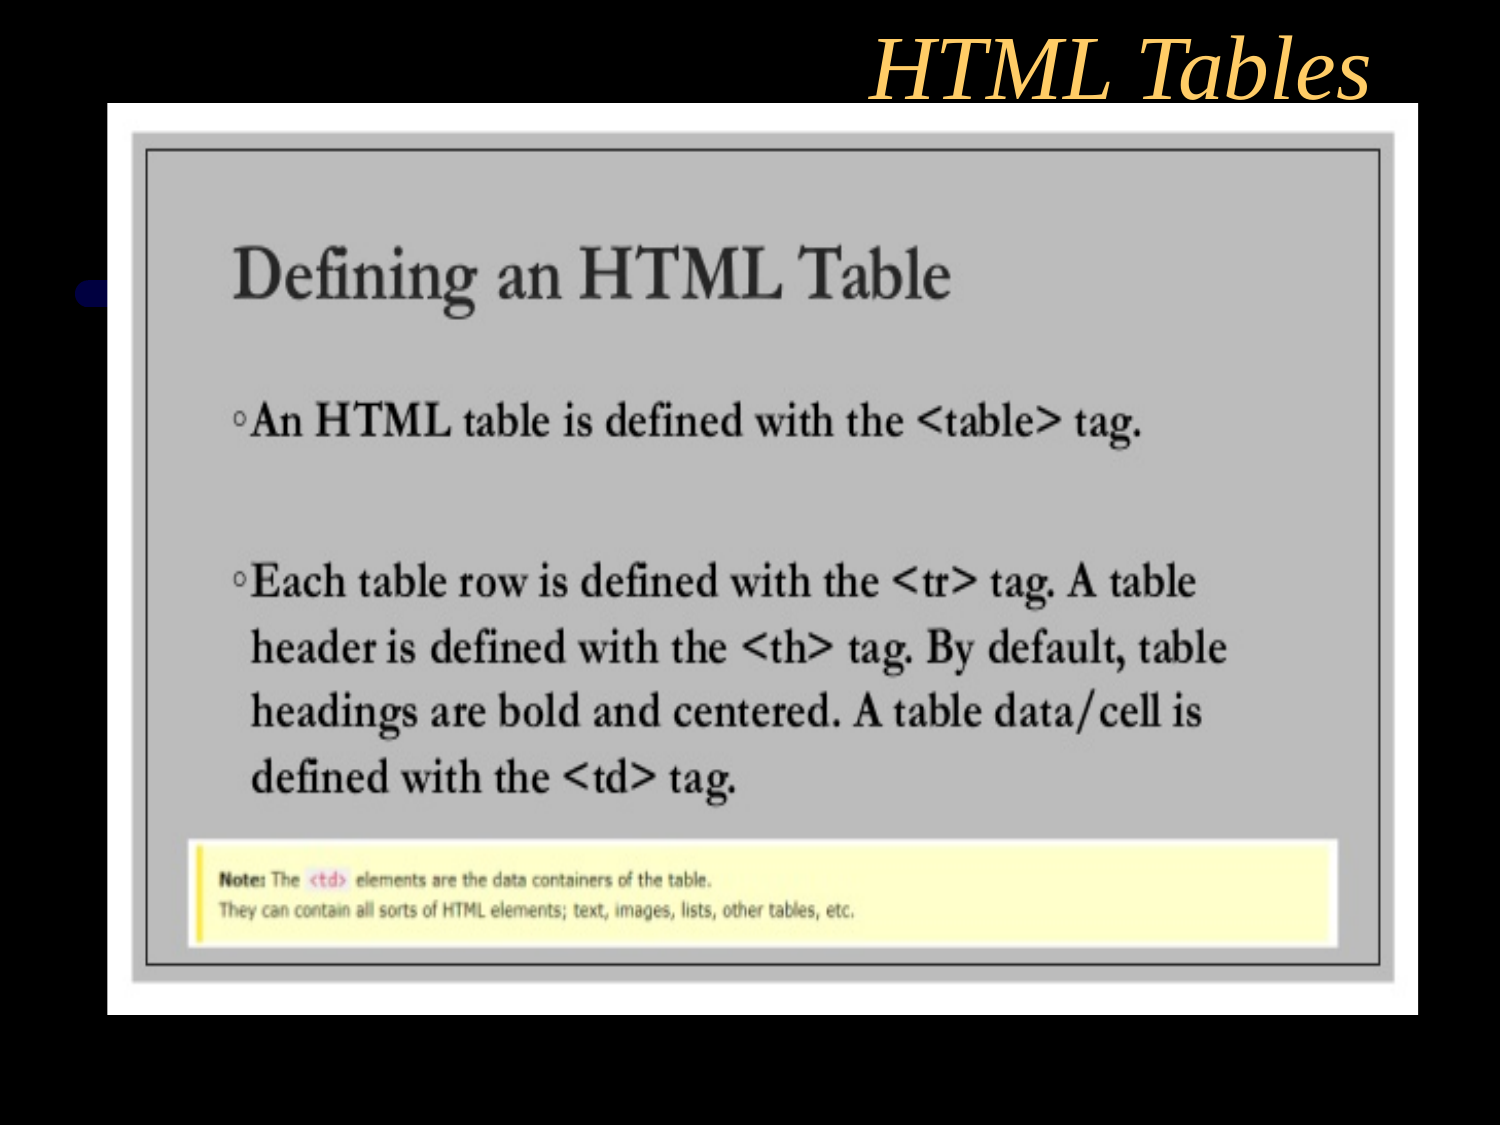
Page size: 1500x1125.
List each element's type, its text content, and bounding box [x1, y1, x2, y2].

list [107, 103, 1419, 1016]
title HTML Tables [112, 0, 1388, 103]
